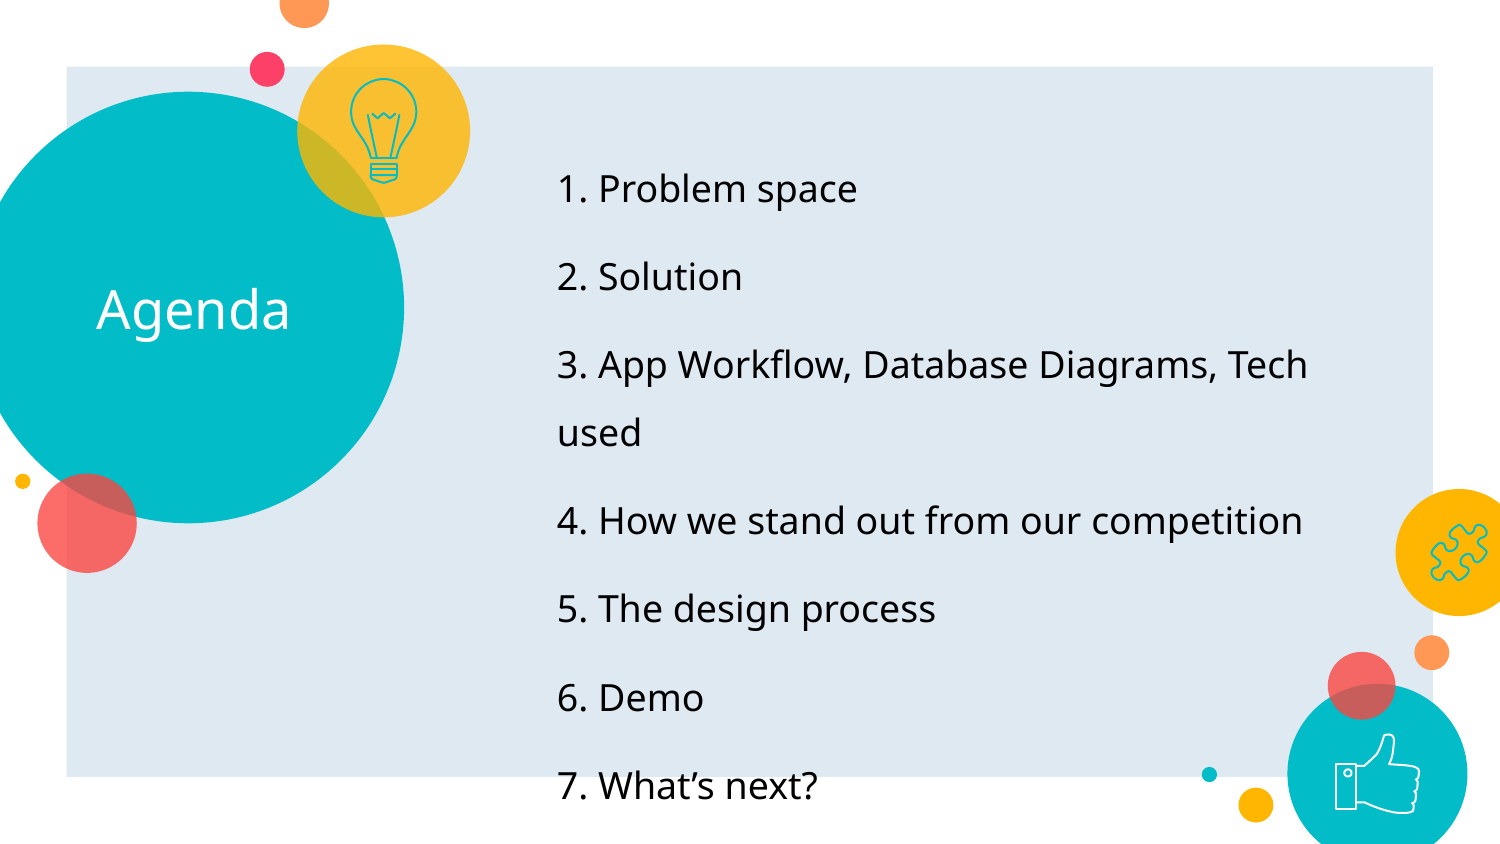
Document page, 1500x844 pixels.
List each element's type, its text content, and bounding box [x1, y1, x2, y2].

list 1. Problem space 2. Solution 3. App Workflow, Database Diagrams, Tech used 4. How we stand out from our competition 5. The design process 6. Demo 7. What’s next? [541, 171, 1411, 778]
title Agenda [0, 91, 375, 524]
